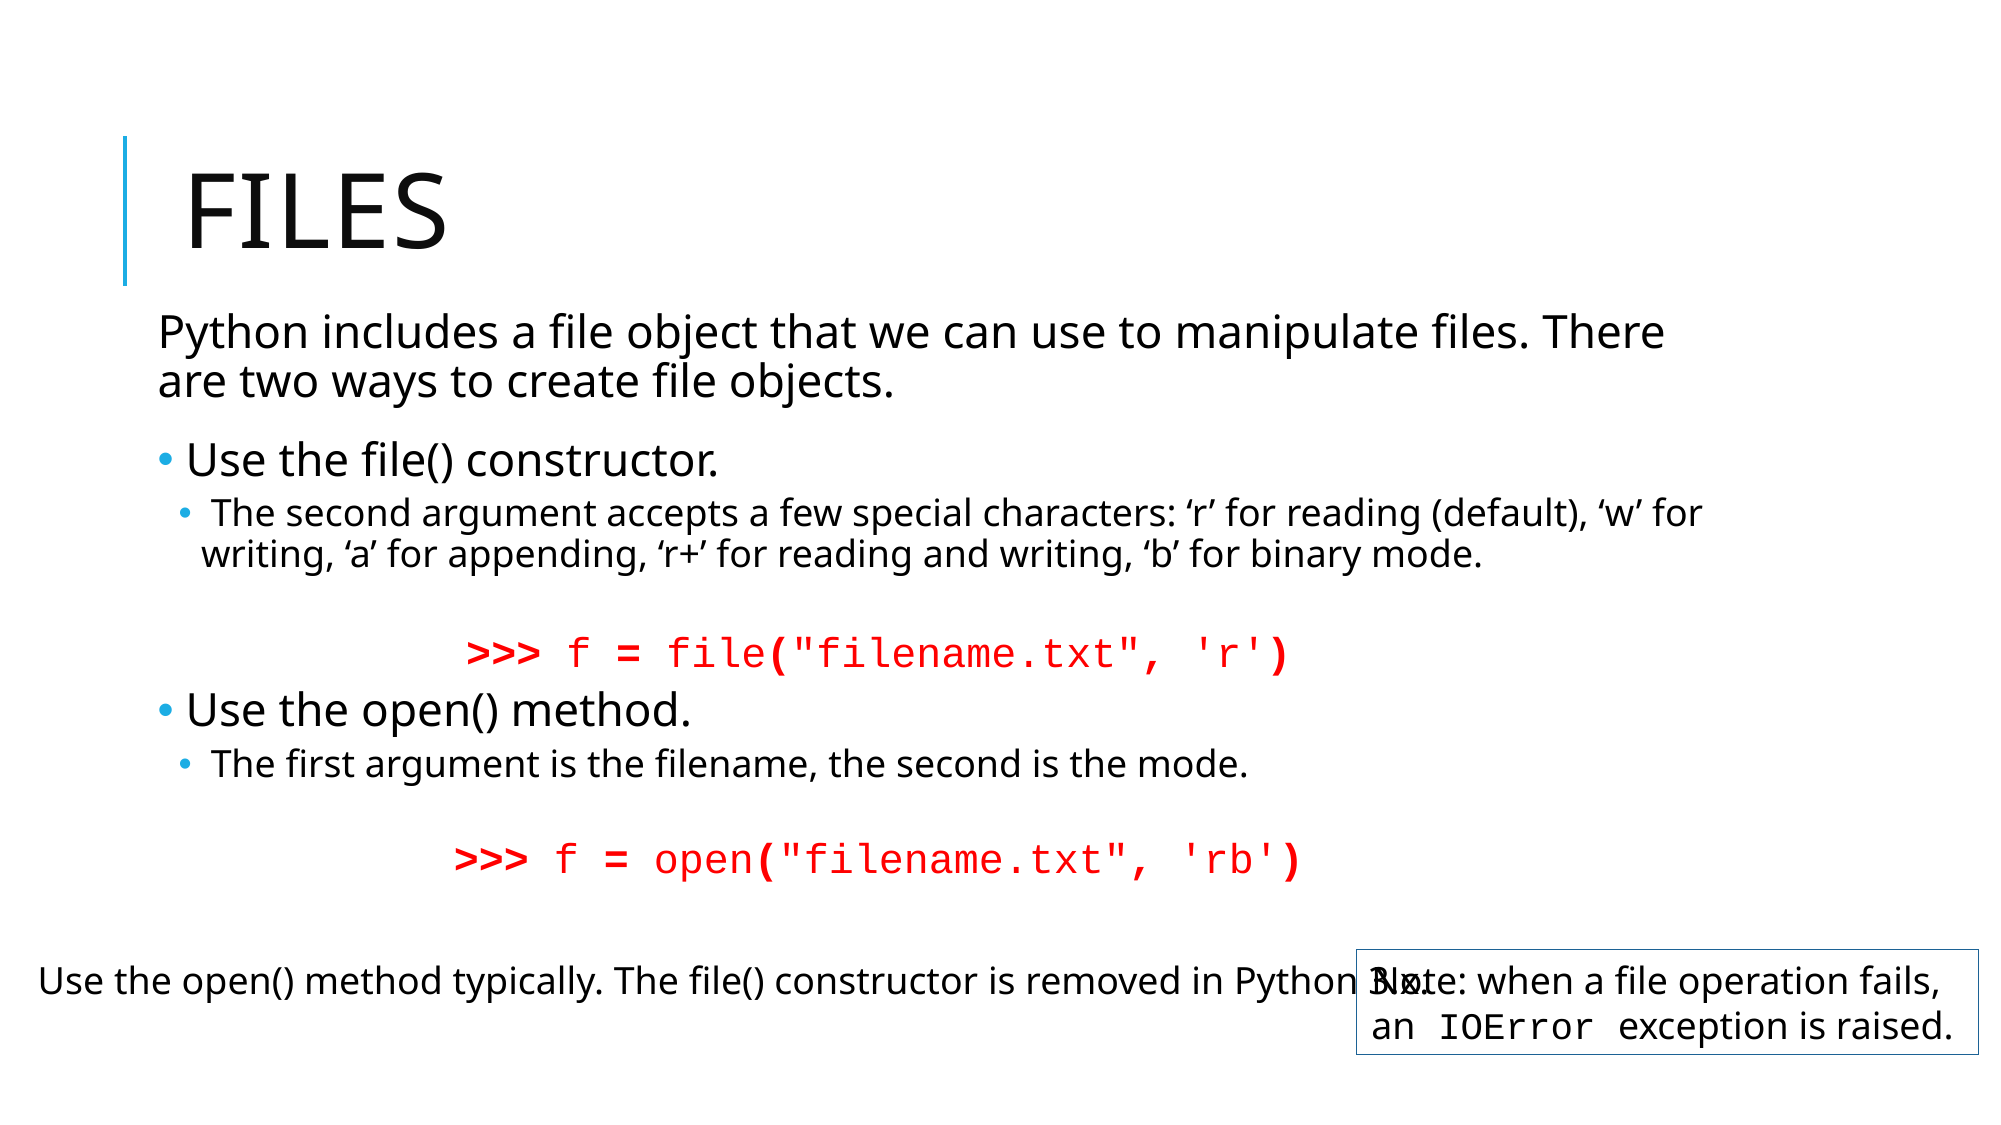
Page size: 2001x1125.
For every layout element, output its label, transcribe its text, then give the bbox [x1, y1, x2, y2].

text_box Note: when a file operation fails, an IOError exception is raised. [1356, 949, 1979, 1055]
text_box >>> f = open("filename.txt", 'rb') [439, 824, 1344, 889]
list Python includes a file object that we can use to manipulate files. There are two ways to create file objects. Use the file() constructor. The second argument accepts a few special characters: ‘r’ for reading (default), ‘w’ for writing, ‘a’ for appending, ‘r+’ for reading and writing, ‘b’ for binary mode. Use the open() method. The first argument is the filename, the second is the mode. [150, 301, 1745, 949]
title Files [168, 96, 1763, 342]
text_box Use the open() method typically. The file() constructor is removed in Python 3.x. [22, 949, 1356, 1010]
text_box >>> f = file("filename.txt", 'r') [451, 618, 1332, 684]
